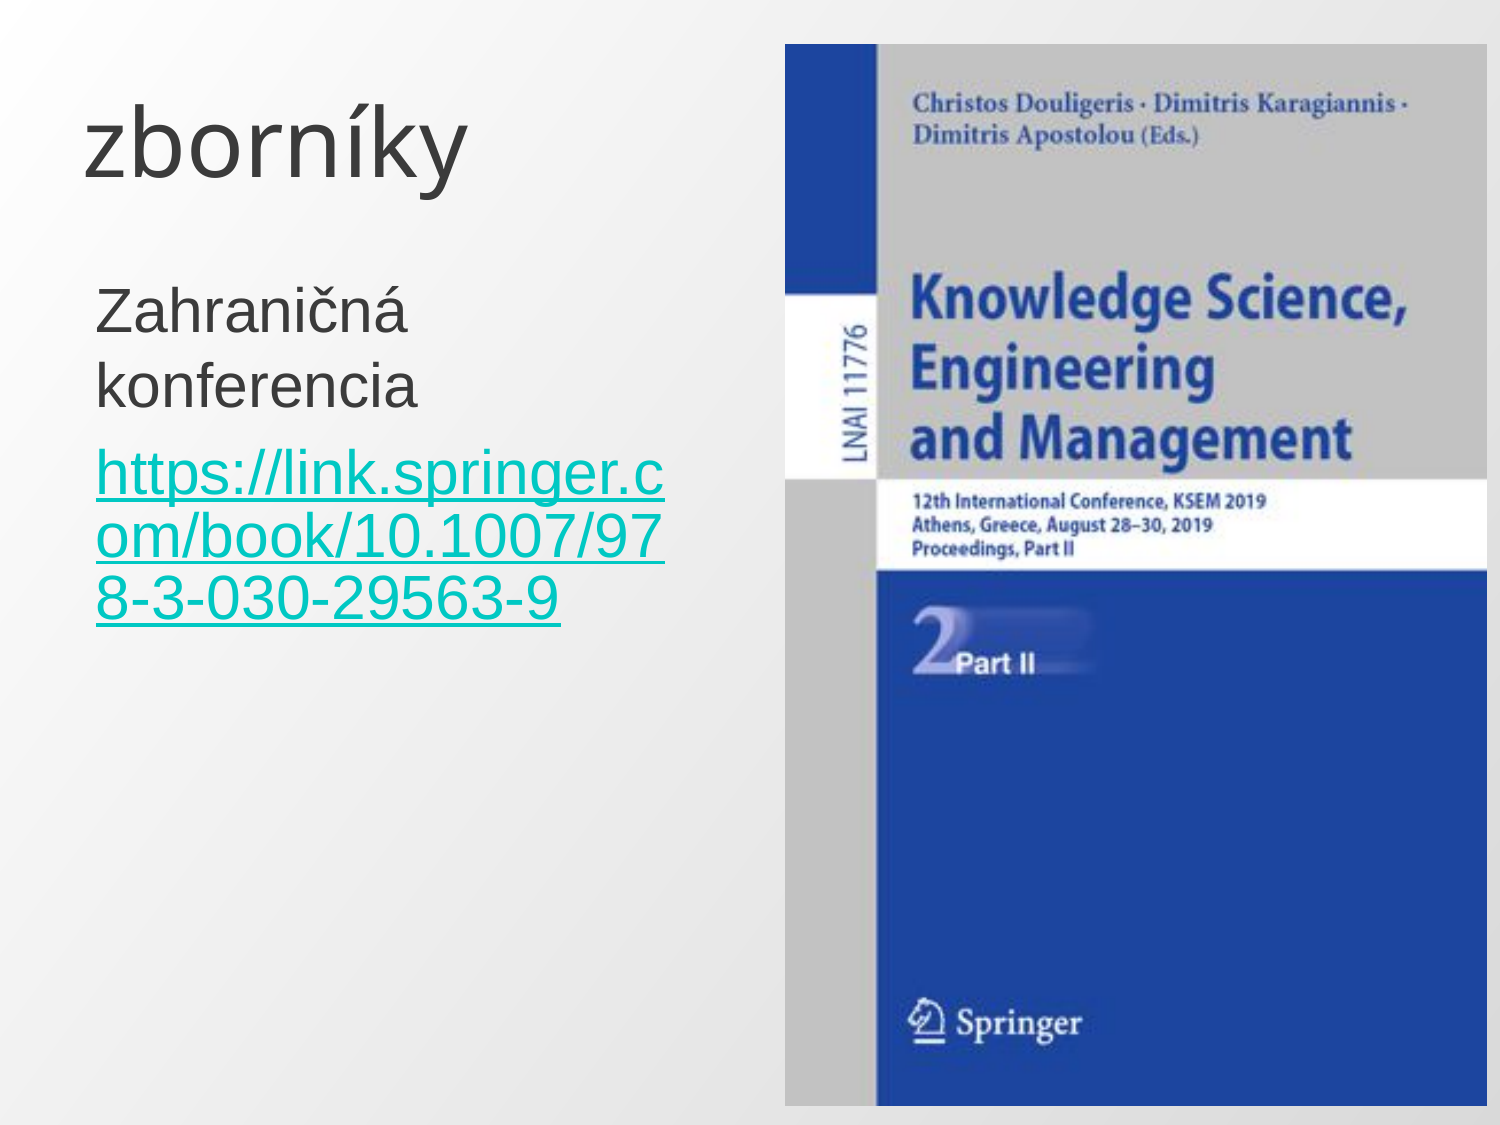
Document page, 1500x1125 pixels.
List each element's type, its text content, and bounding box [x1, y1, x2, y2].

picture [785, 44, 1487, 1107]
title zborníky [75, 45, 776, 233]
list Zahraničná konferencia https://link.springer.com/book/10.1007/978-3-030-29563-9 [75, 262, 691, 1005]
